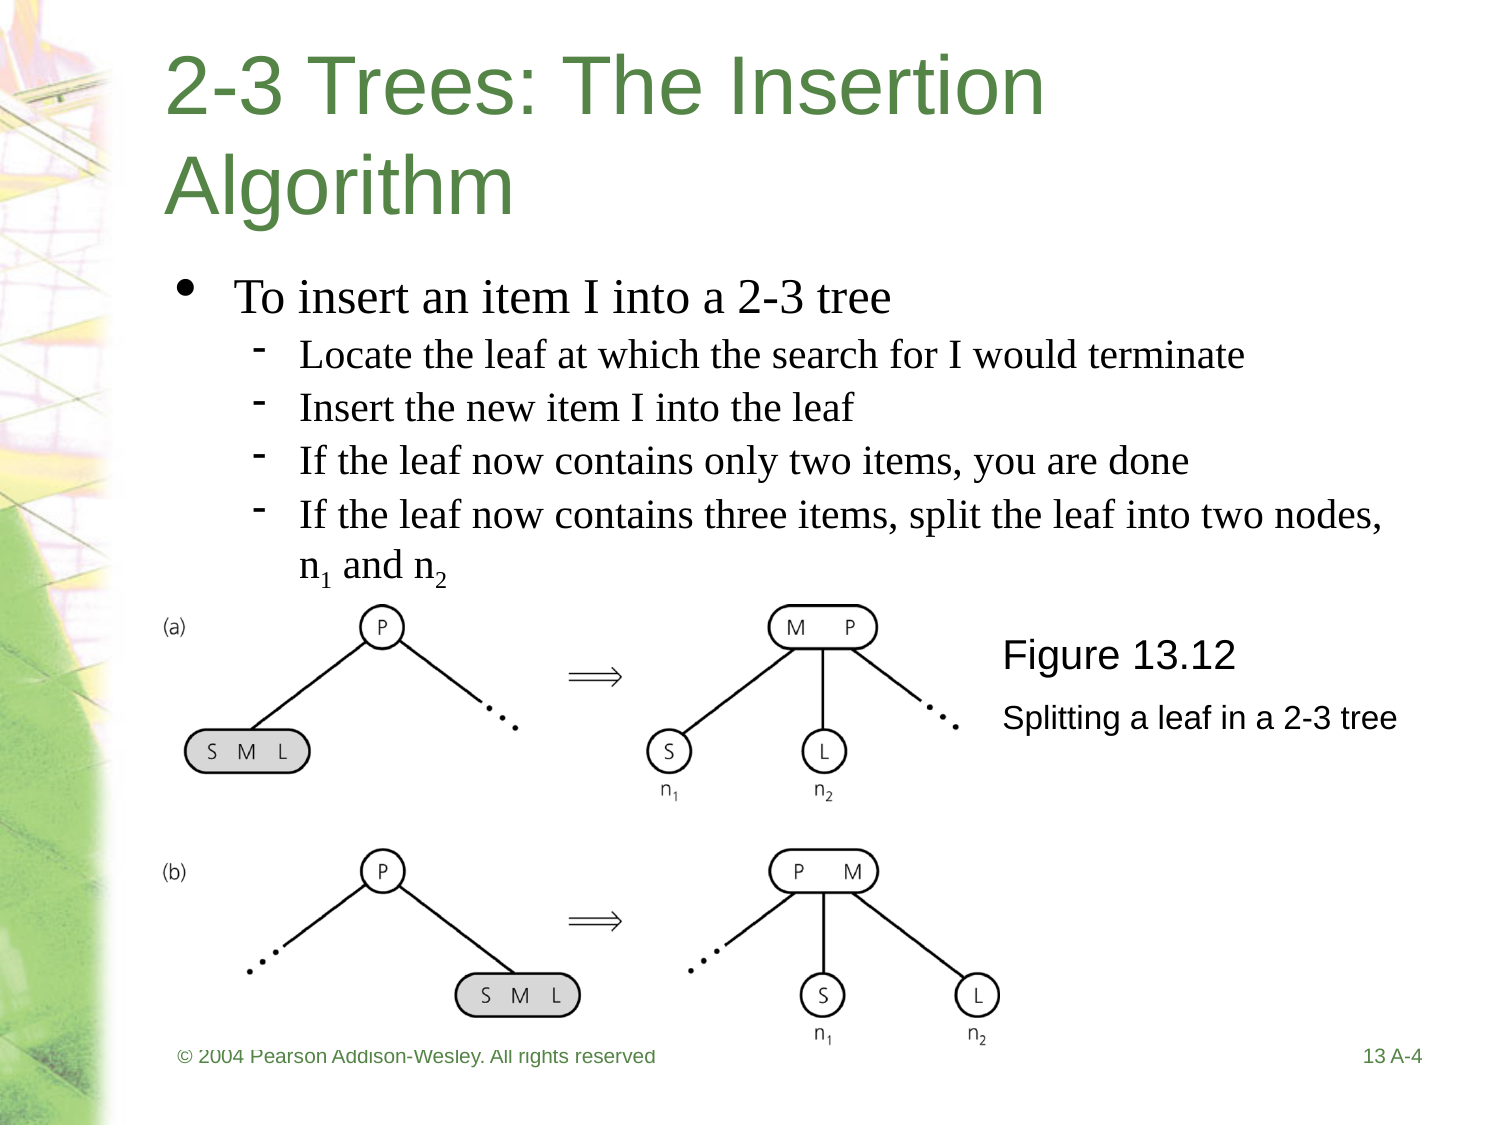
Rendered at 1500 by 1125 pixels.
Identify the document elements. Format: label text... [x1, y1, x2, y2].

text_box © 2004 Pearson Addison-Wesley. All rights reserved [162, 1057, 738, 1075]
text_box 13 A-<number> [1125, 999, 1438, 1075]
text_box 2-3 Trees: The Insertion Algorithm [150, 37, 1425, 225]
text_box Figure 13.12 Splitting a leaf in a 2-3 tree [1004, 612, 1475, 744]
text_box To insert an item I into a 2-3 tree Locate the leaf at which the search for I would terminate Insert the new item I into the leaf If the leaf now contains only two items, you are done If the leaf now contains three items, split the leaf into two nodes, n1 and n2 [162, 262, 1438, 550]
picture [0, 0, 1500, 1125]
